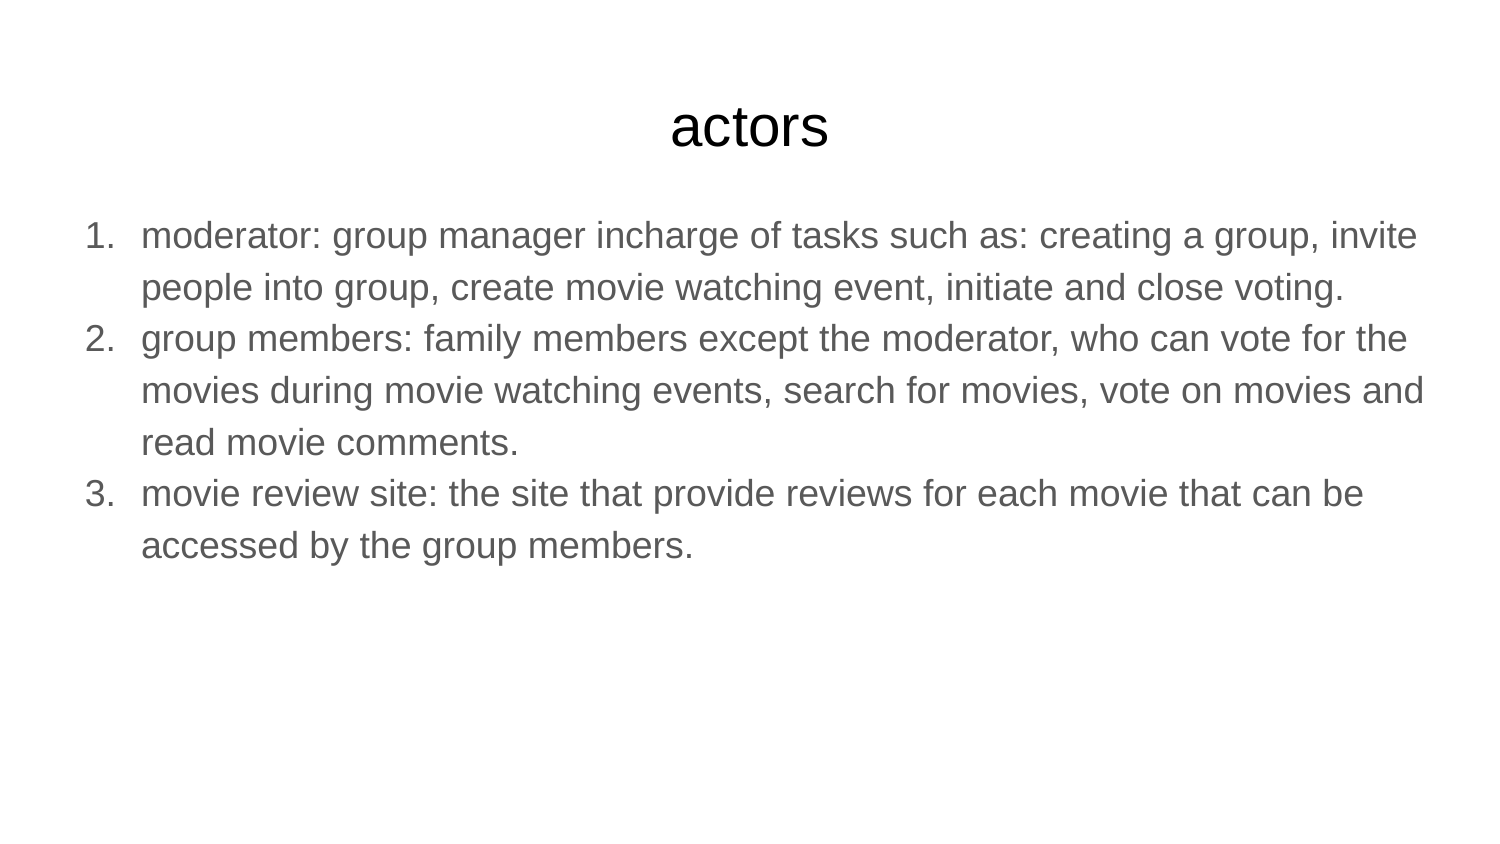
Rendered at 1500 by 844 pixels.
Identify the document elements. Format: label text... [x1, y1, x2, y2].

list moderator: group manager incharge of tasks such as: creating a group, invite people into group, create movie watching event, initiate and close voting. group members: family members except the moderator, who can vote for the movies during movie watching events, search for movies, vote on movies and read movie comments. movie review site: the site that provide reviews for each movie that can be accessed by the group members. [51, 189, 1449, 750]
title actors [51, 72, 1449, 167]
